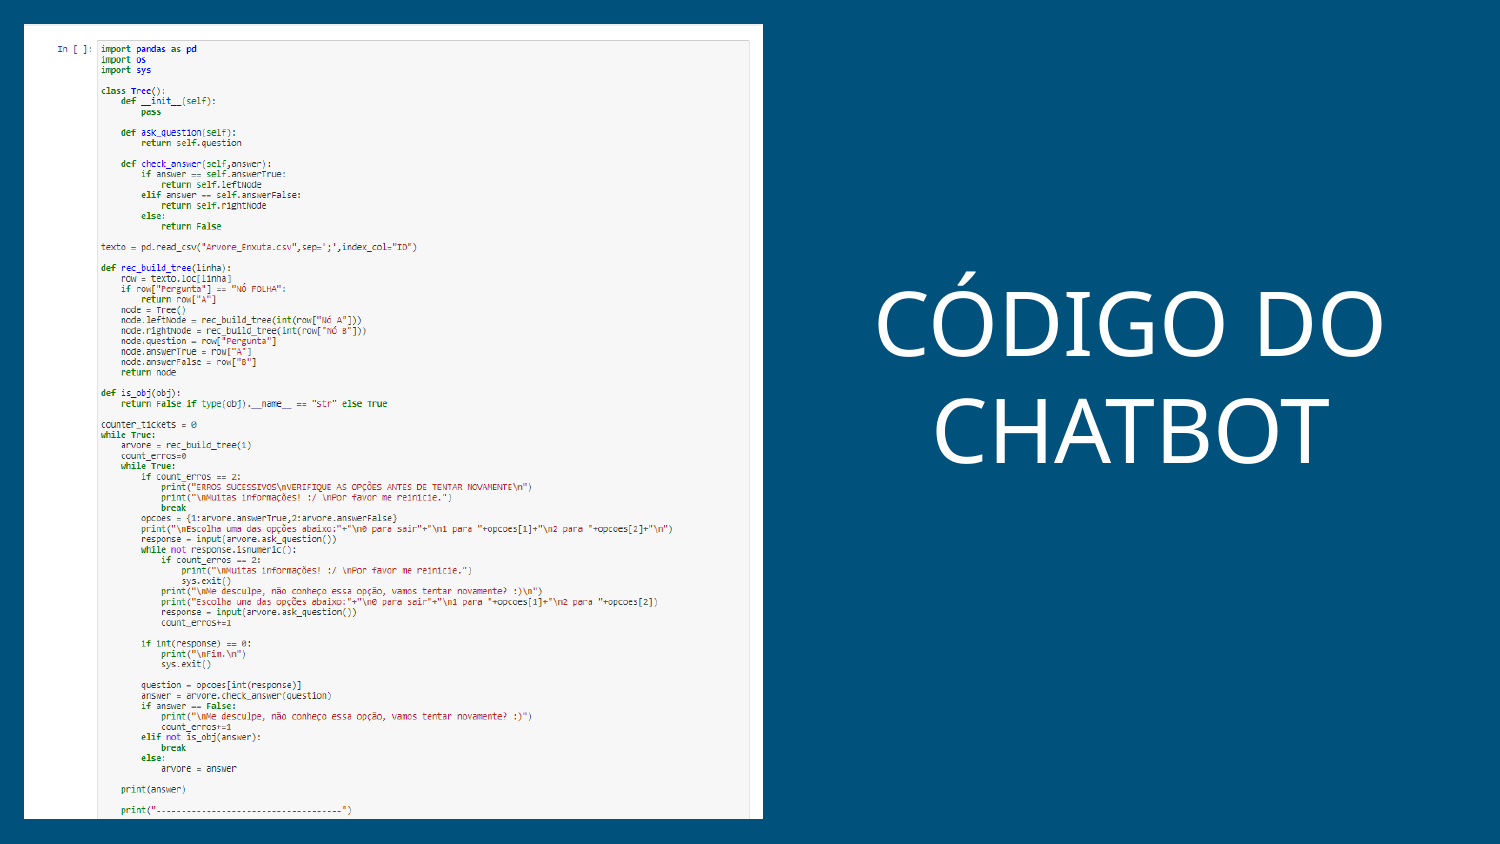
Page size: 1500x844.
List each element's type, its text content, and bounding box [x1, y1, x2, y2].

picture [25, 25, 762, 818]
text_box CÓDIGO DO CHATBOT [766, 251, 1500, 675]
